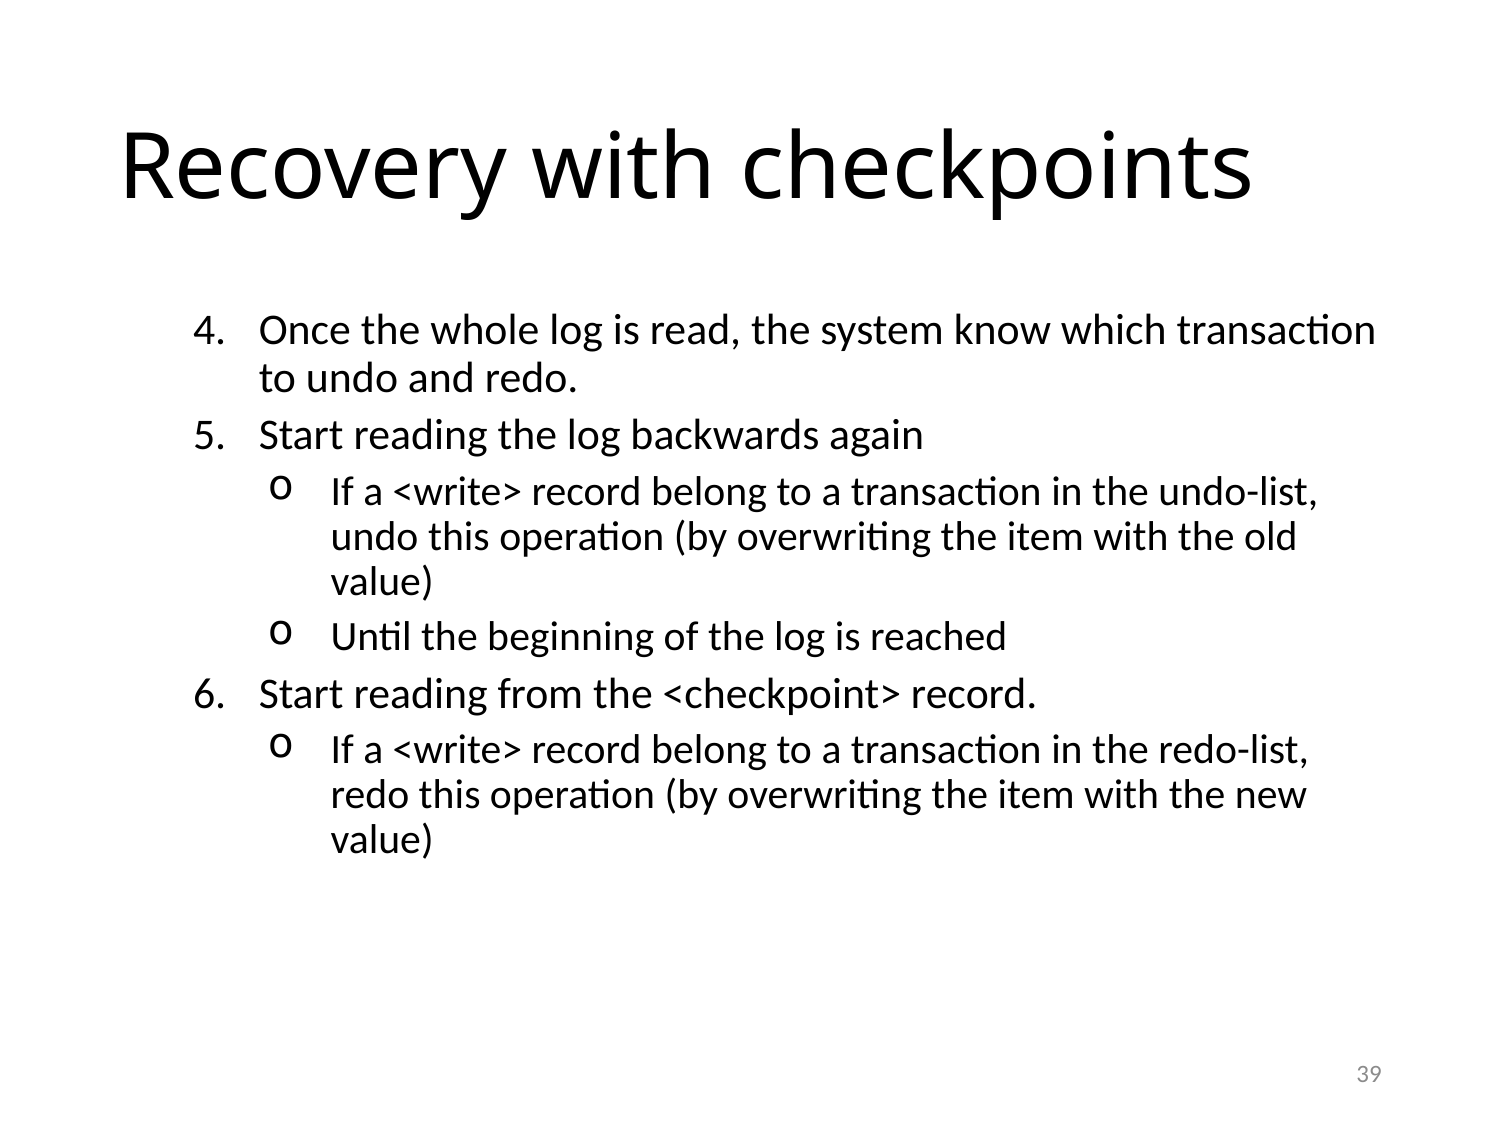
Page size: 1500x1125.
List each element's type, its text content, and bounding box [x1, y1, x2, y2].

title Recovery with checkpoints [103, 59, 1397, 278]
list Once the whole log is read, the system know which transaction to undo and redo. Start reading the log backwards again If a <write> record belong to a transaction in the undo-list, undo this operation (by overwriting the item with the old value) Until the beginning of the log is reached Start reading from the <checkpoint> record. If a <write> record belong to a transaction in the redo-list, redo this operation (by overwriting the item with the new value) [103, 299, 1397, 1014]
slide_number 39 [1059, 1042, 1397, 1103]
